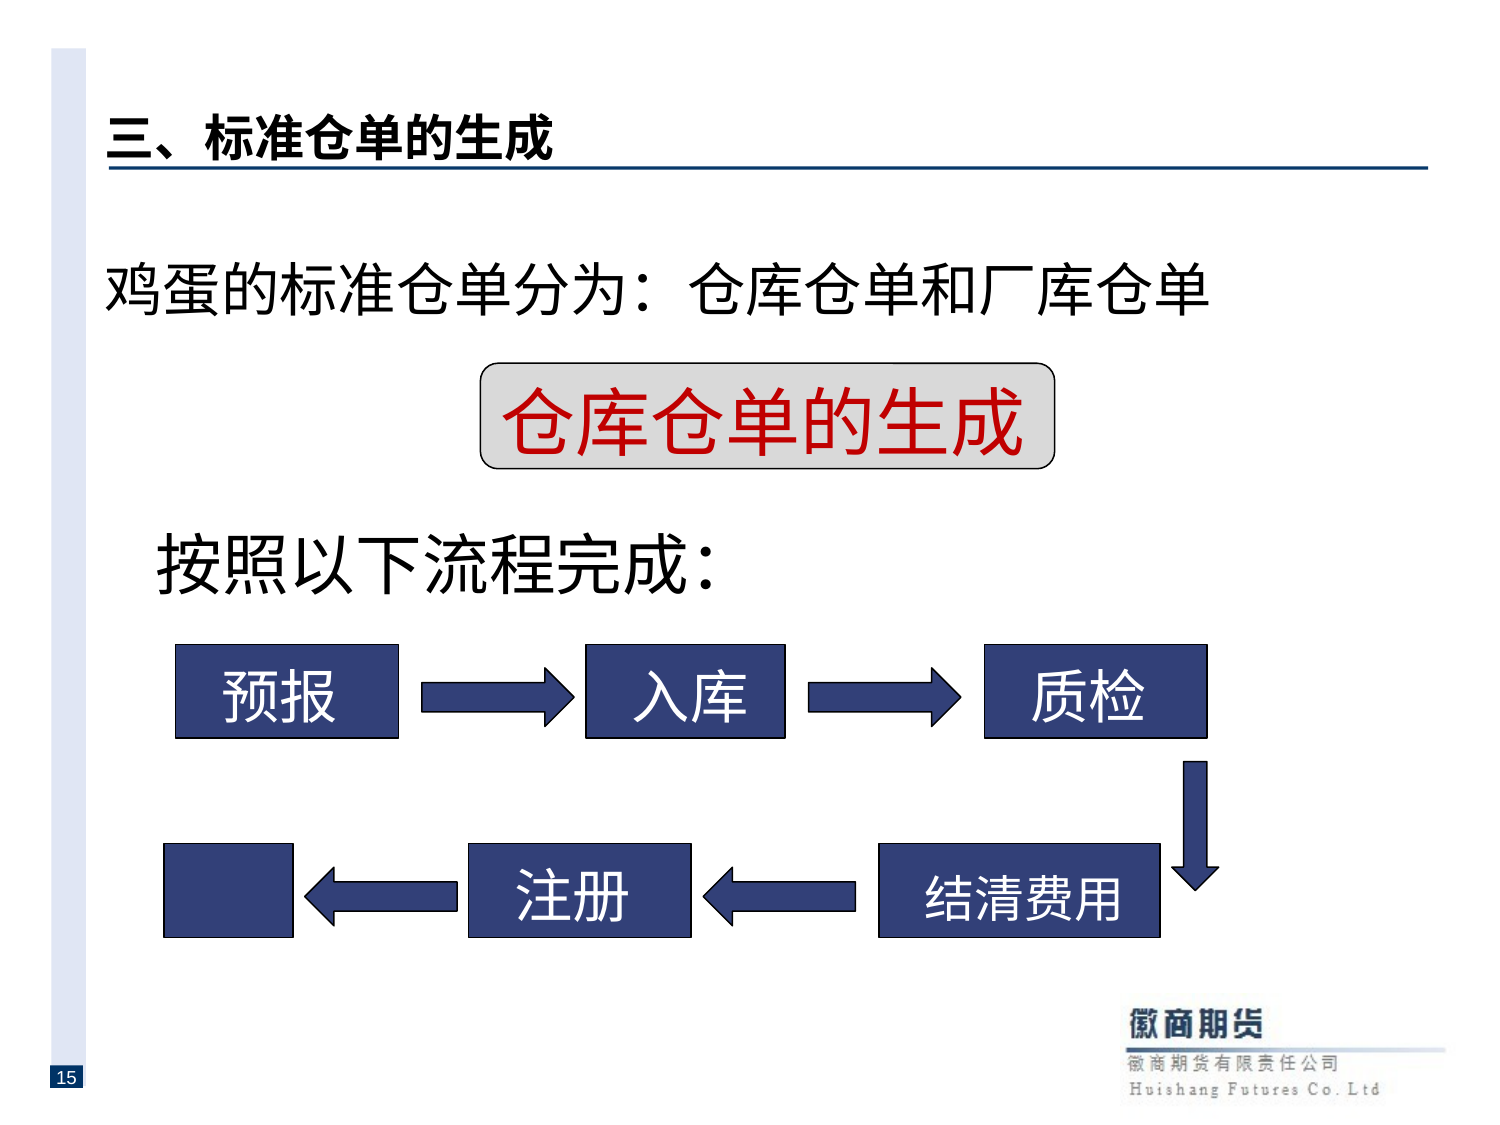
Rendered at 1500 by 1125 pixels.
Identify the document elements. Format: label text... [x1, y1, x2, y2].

text_box [1171, 761, 1219, 891]
text_box [421, 667, 575, 727]
picture [1120, 993, 1464, 1125]
text_box 预报 [175, 644, 399, 739]
text_box OK [164, 843, 293, 938]
text_box [808, 667, 961, 727]
text_box 按照以下流程完成： [140, 515, 1454, 691]
text_box 结清费用 [878, 843, 1161, 938]
title 二、交割方式 三、标准仓单的生成 [104, 22, 1431, 167]
text_box [703, 867, 856, 926]
text_box [304, 867, 458, 926]
text_box 仓库仓单的生成 [480, 363, 1055, 469]
text_box 入库 [585, 644, 786, 739]
text_box 质检 [984, 644, 1207, 739]
text_box 注册 [468, 843, 692, 938]
list 鸡蛋的标准仓单分为：仓库仓单和厂库仓单 [104, 253, 1415, 975]
